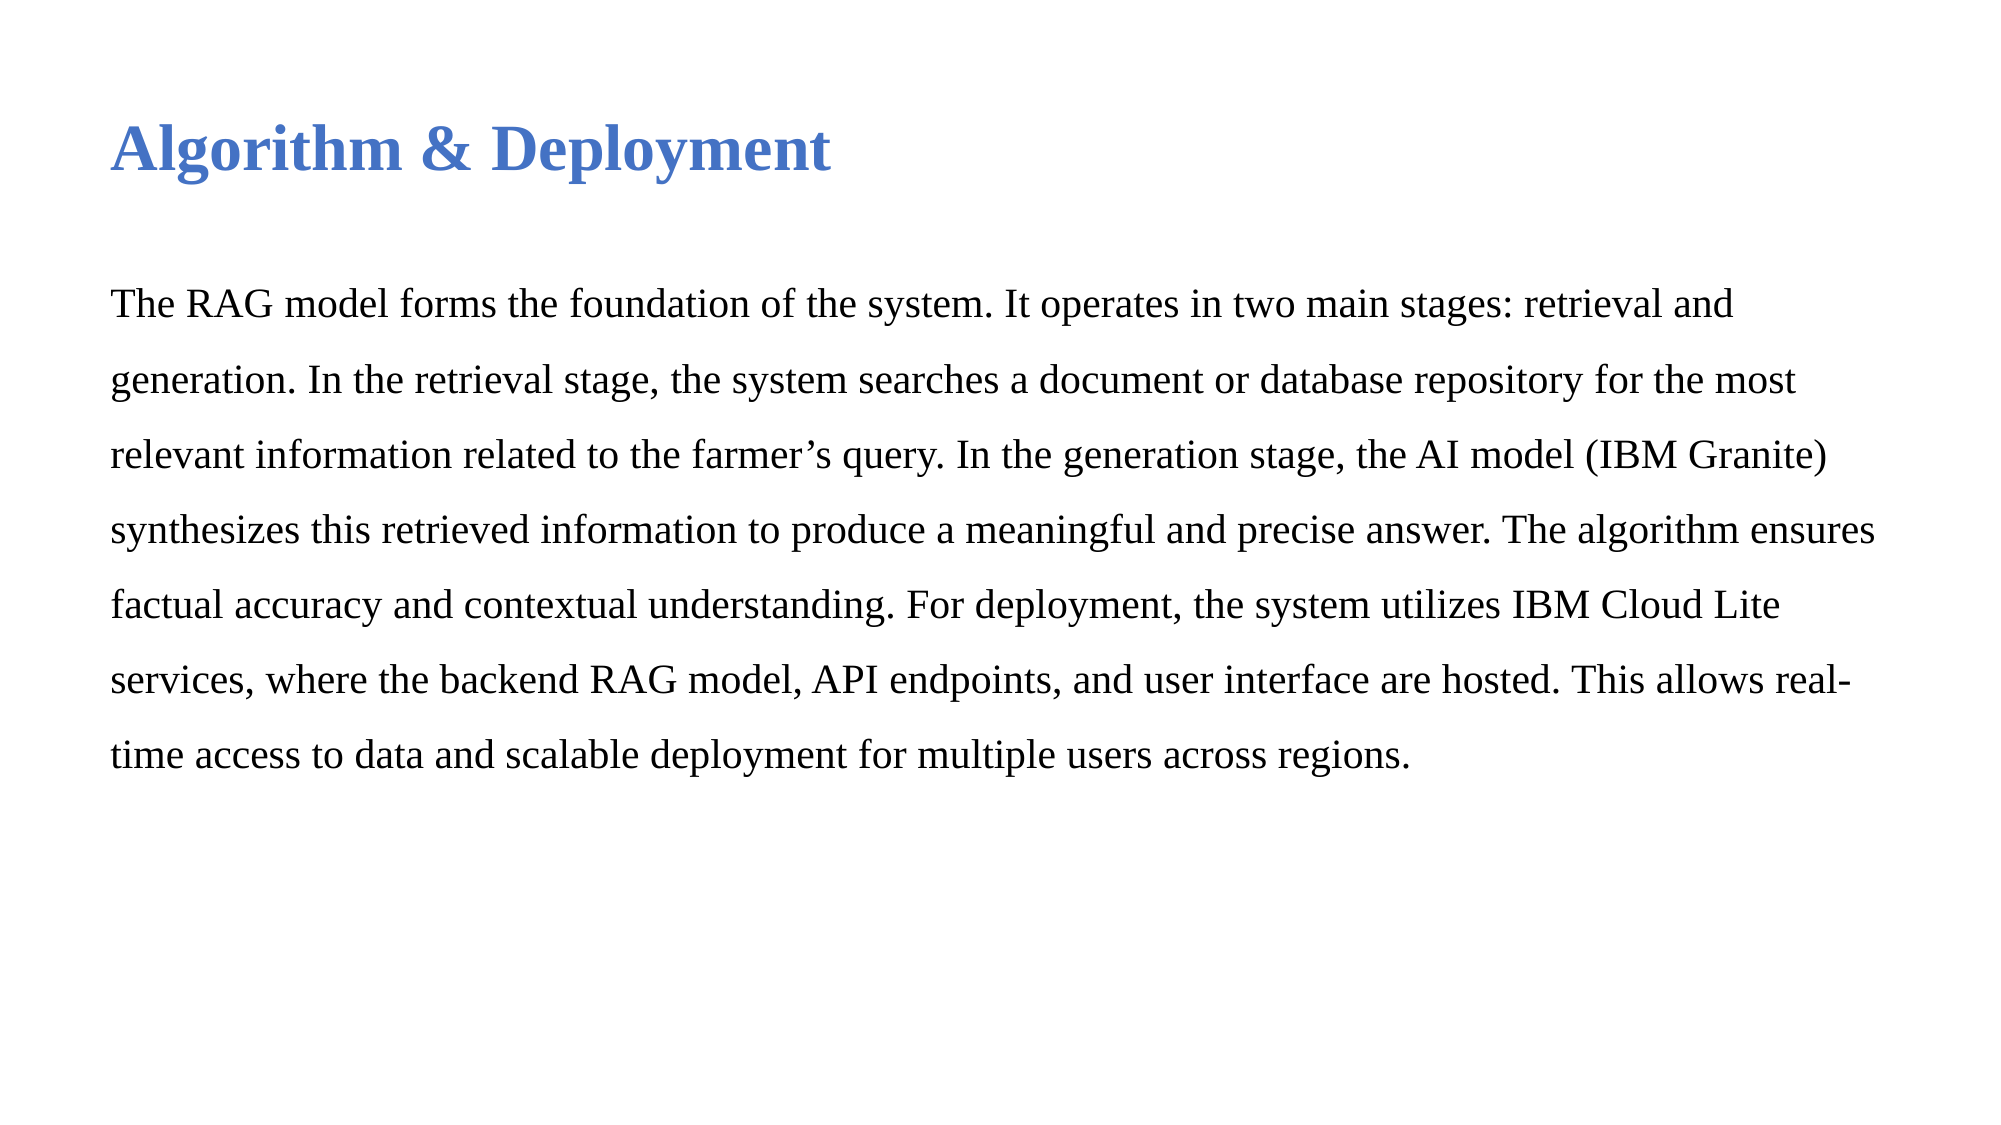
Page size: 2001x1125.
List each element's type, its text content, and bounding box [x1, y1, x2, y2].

title Algorithm & Deployment [95, 105, 1905, 193]
text_box The RAG model forms the foundation of the system. It operates in two main stages: retrieval and generation. In the retrieval stage, the system searches a document or database repository for the most relevant information related to the farmer’s query. In the generation stage, the AI model (IBM Granite) synthesizes this retrieved information to produce a meaningful and precise answer. The algorithm ensures factual accuracy and contextual understanding. For deployment, the system utilizes IBM Cloud Lite services, where the backend RAG model, API endpoints, and user interface are hosted. This allows real-time access to data and scalable deployment for multiple users across regions. [95, 243, 1905, 974]
